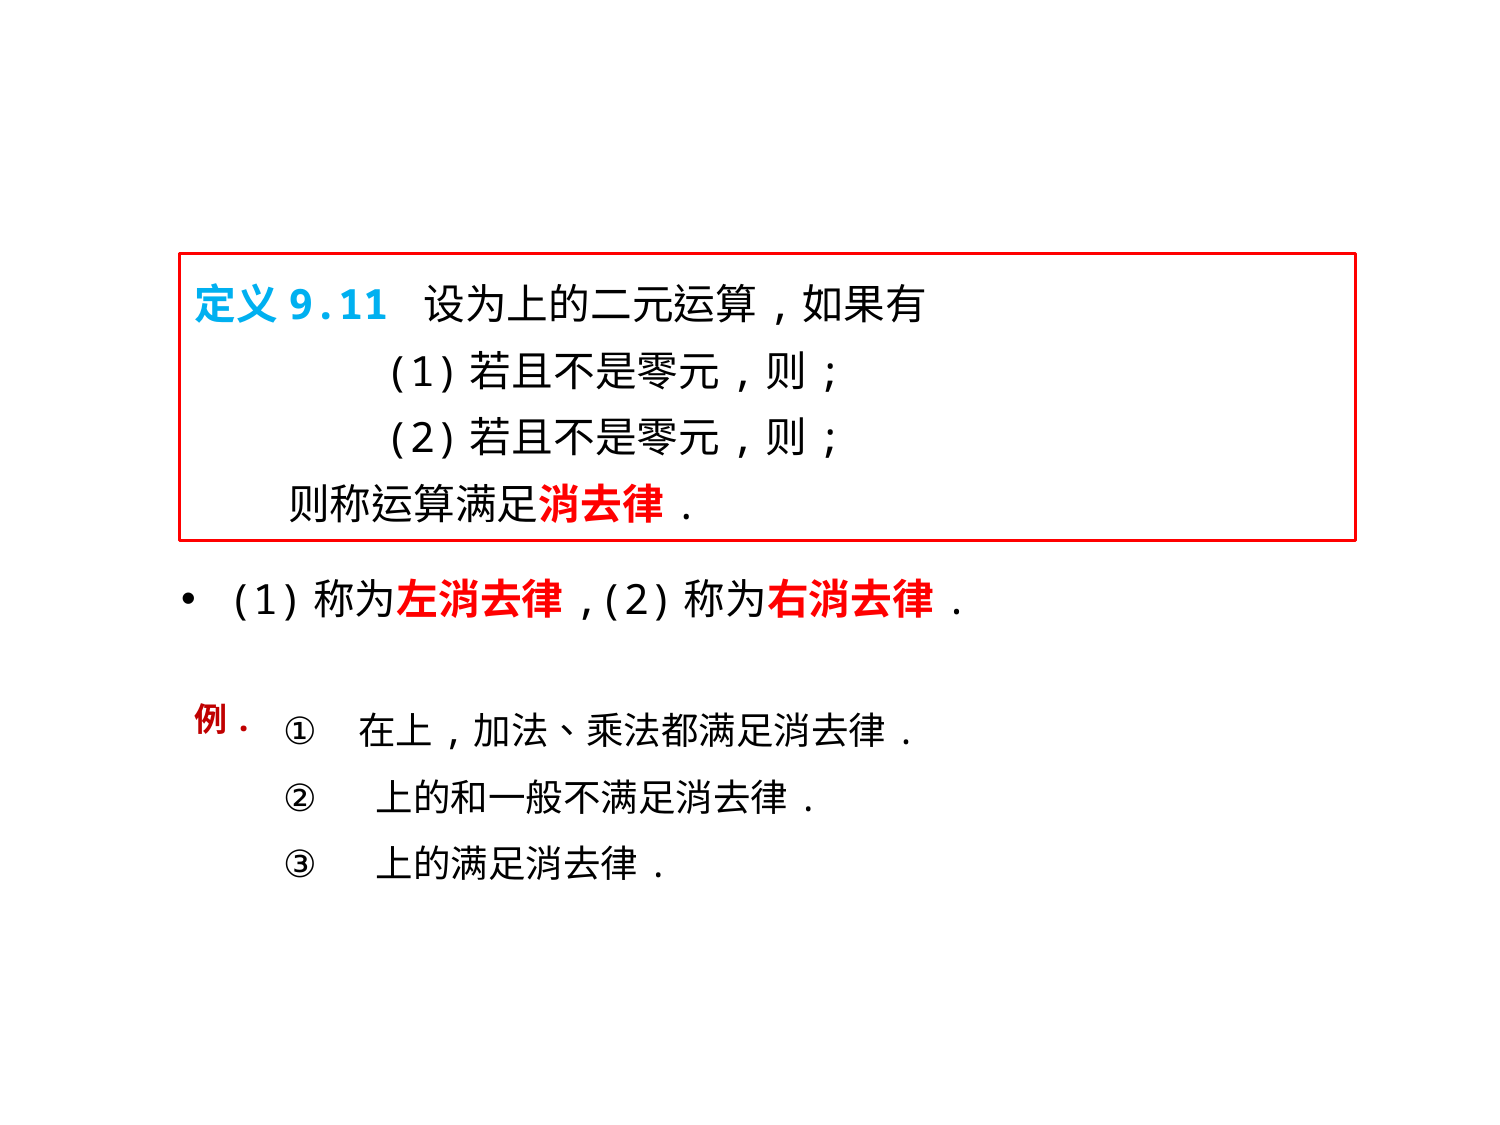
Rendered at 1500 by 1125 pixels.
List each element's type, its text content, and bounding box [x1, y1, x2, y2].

text_box 例. [179, 677, 275, 778]
text_box (1)称为左消去律,(2)称为右消去律. [166, 565, 984, 631]
